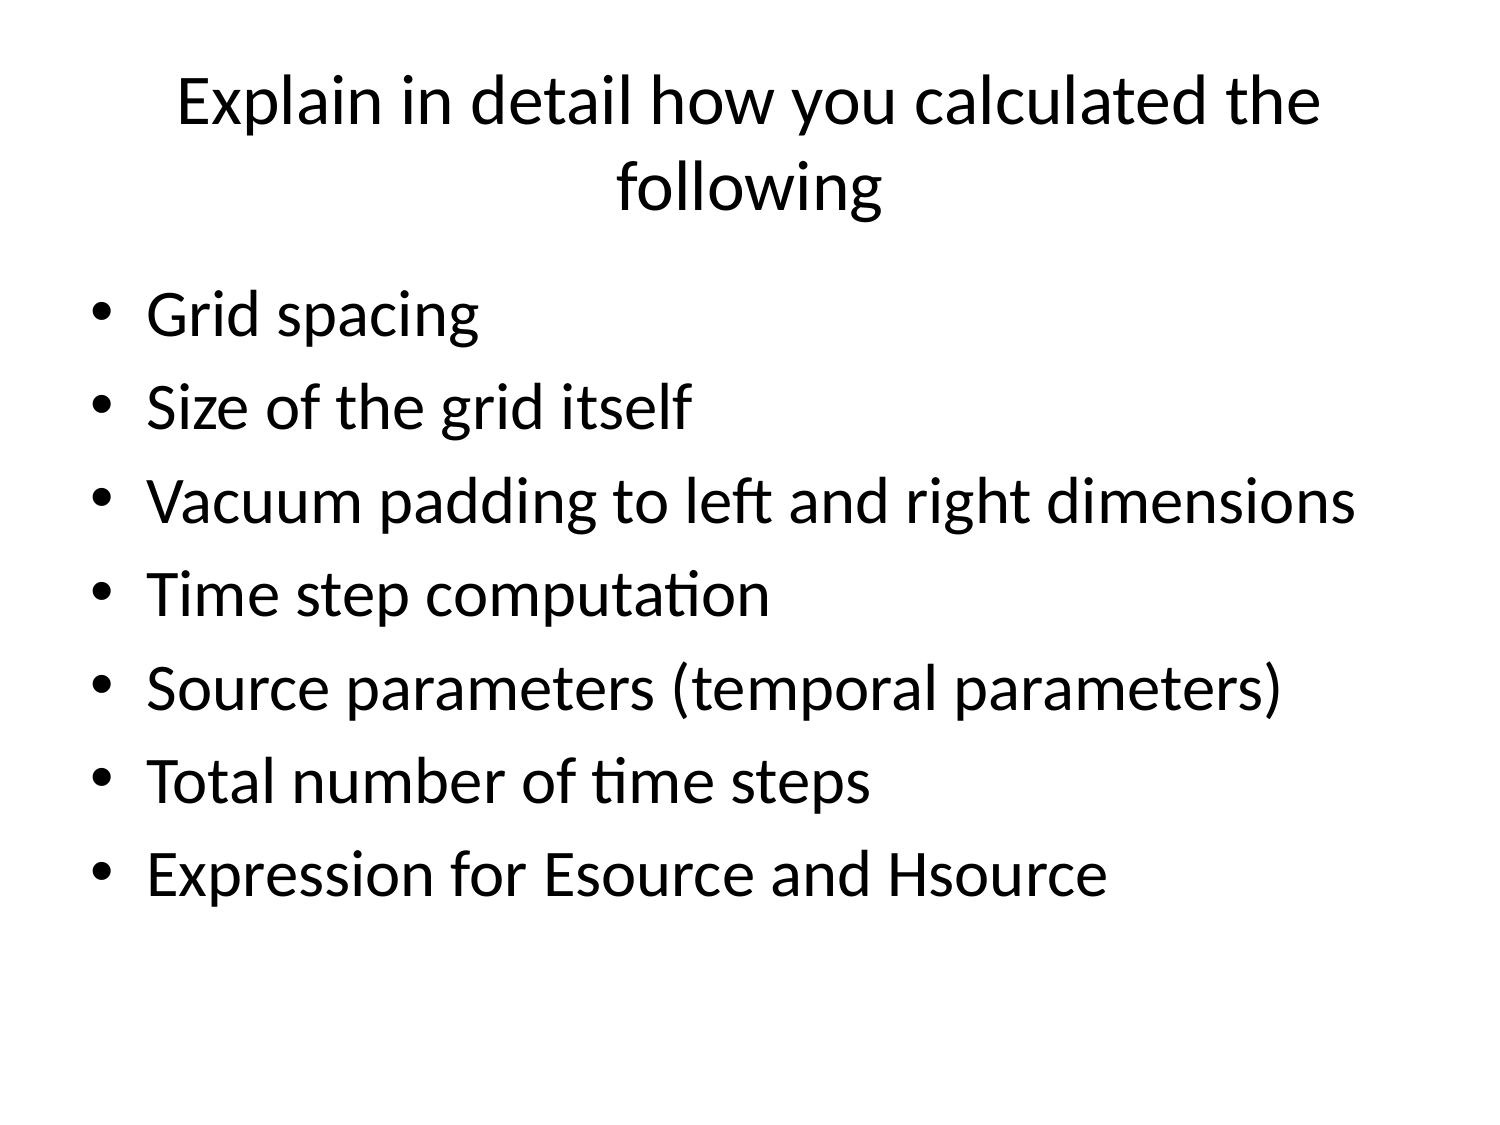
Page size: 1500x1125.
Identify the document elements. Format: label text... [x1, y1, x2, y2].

title Explain in detail how you calculated the following [75, 45, 1425, 233]
list Grid spacing Size of the grid itself Vacuum padding to left and right dimensions Time step computation Source parameters (temporal parameters) Total number of time steps Expression for Esource and Hsource [75, 262, 1425, 1005]
